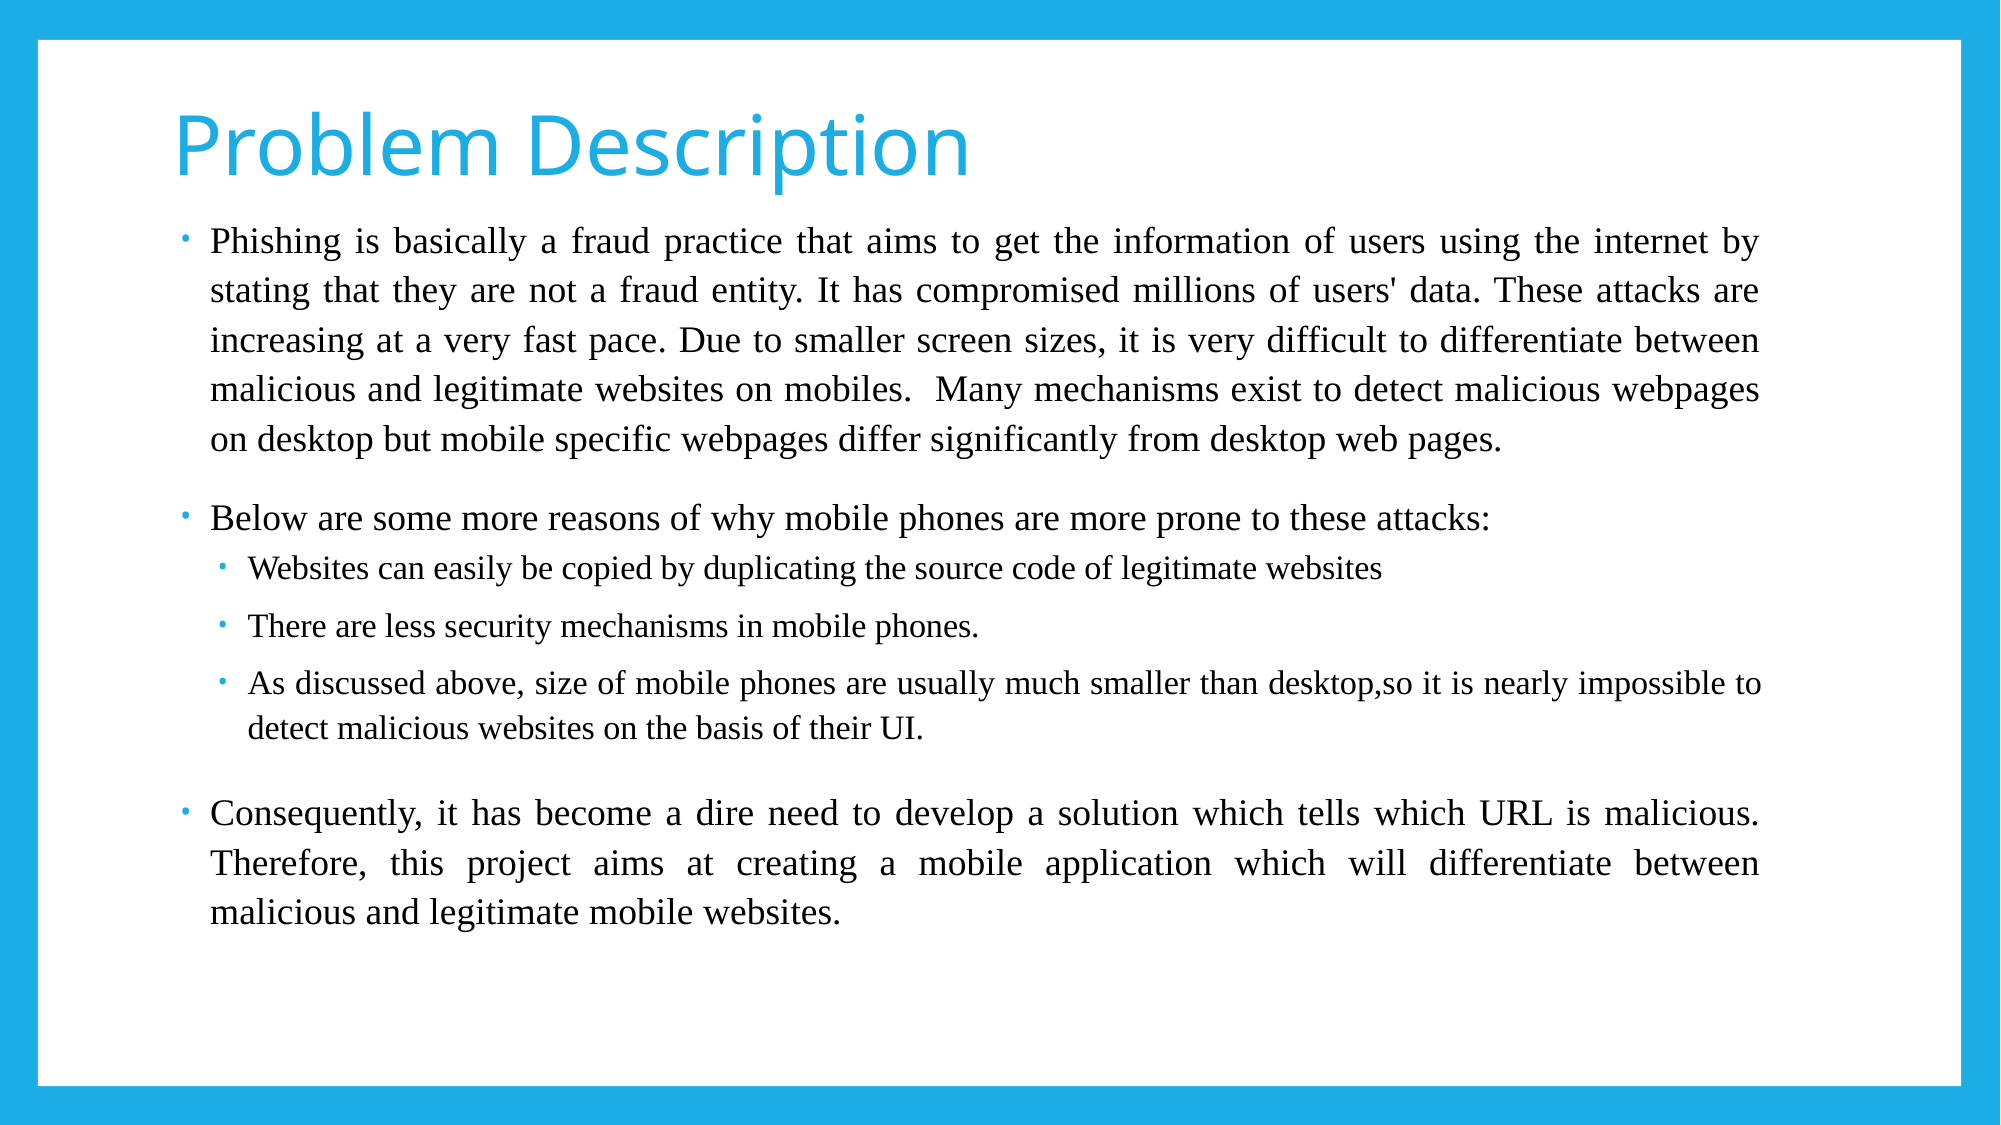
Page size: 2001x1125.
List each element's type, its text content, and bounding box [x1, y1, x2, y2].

title Problem Description [157, 67, 994, 203]
list Phishing is basically a fraud practice that aims to get the information of users using the internet by stating that they are not a fraud entity. It has compromised millions of users' data. These attacks are increasing at a very fast pace. Due to smaller screen sizes, it is very difficult to differentiate between malicious and legitimate websites on mobiles. Many mechanisms exist to detect malicious webpages on desktop but mobile specific webpages differ significantly from desktop web pages. Below are some more reasons of why mobile phones are more prone to these attacks: Websites can easily be copied by duplicating the source code of legitimate websites There are less security mechanisms in mobile phones. As discussed above, size of mobile phones are usually much smaller than desktop,so it is nearly impossible to detect malicious websites on the basis of their UI. Consequently, it has become a dire need to develop a solution which tells which URL is malicious. Therefore, this project aims at creating a mobile application which will differentiate between malicious and legitimate mobile websites. [157, 203, 1778, 1055]
